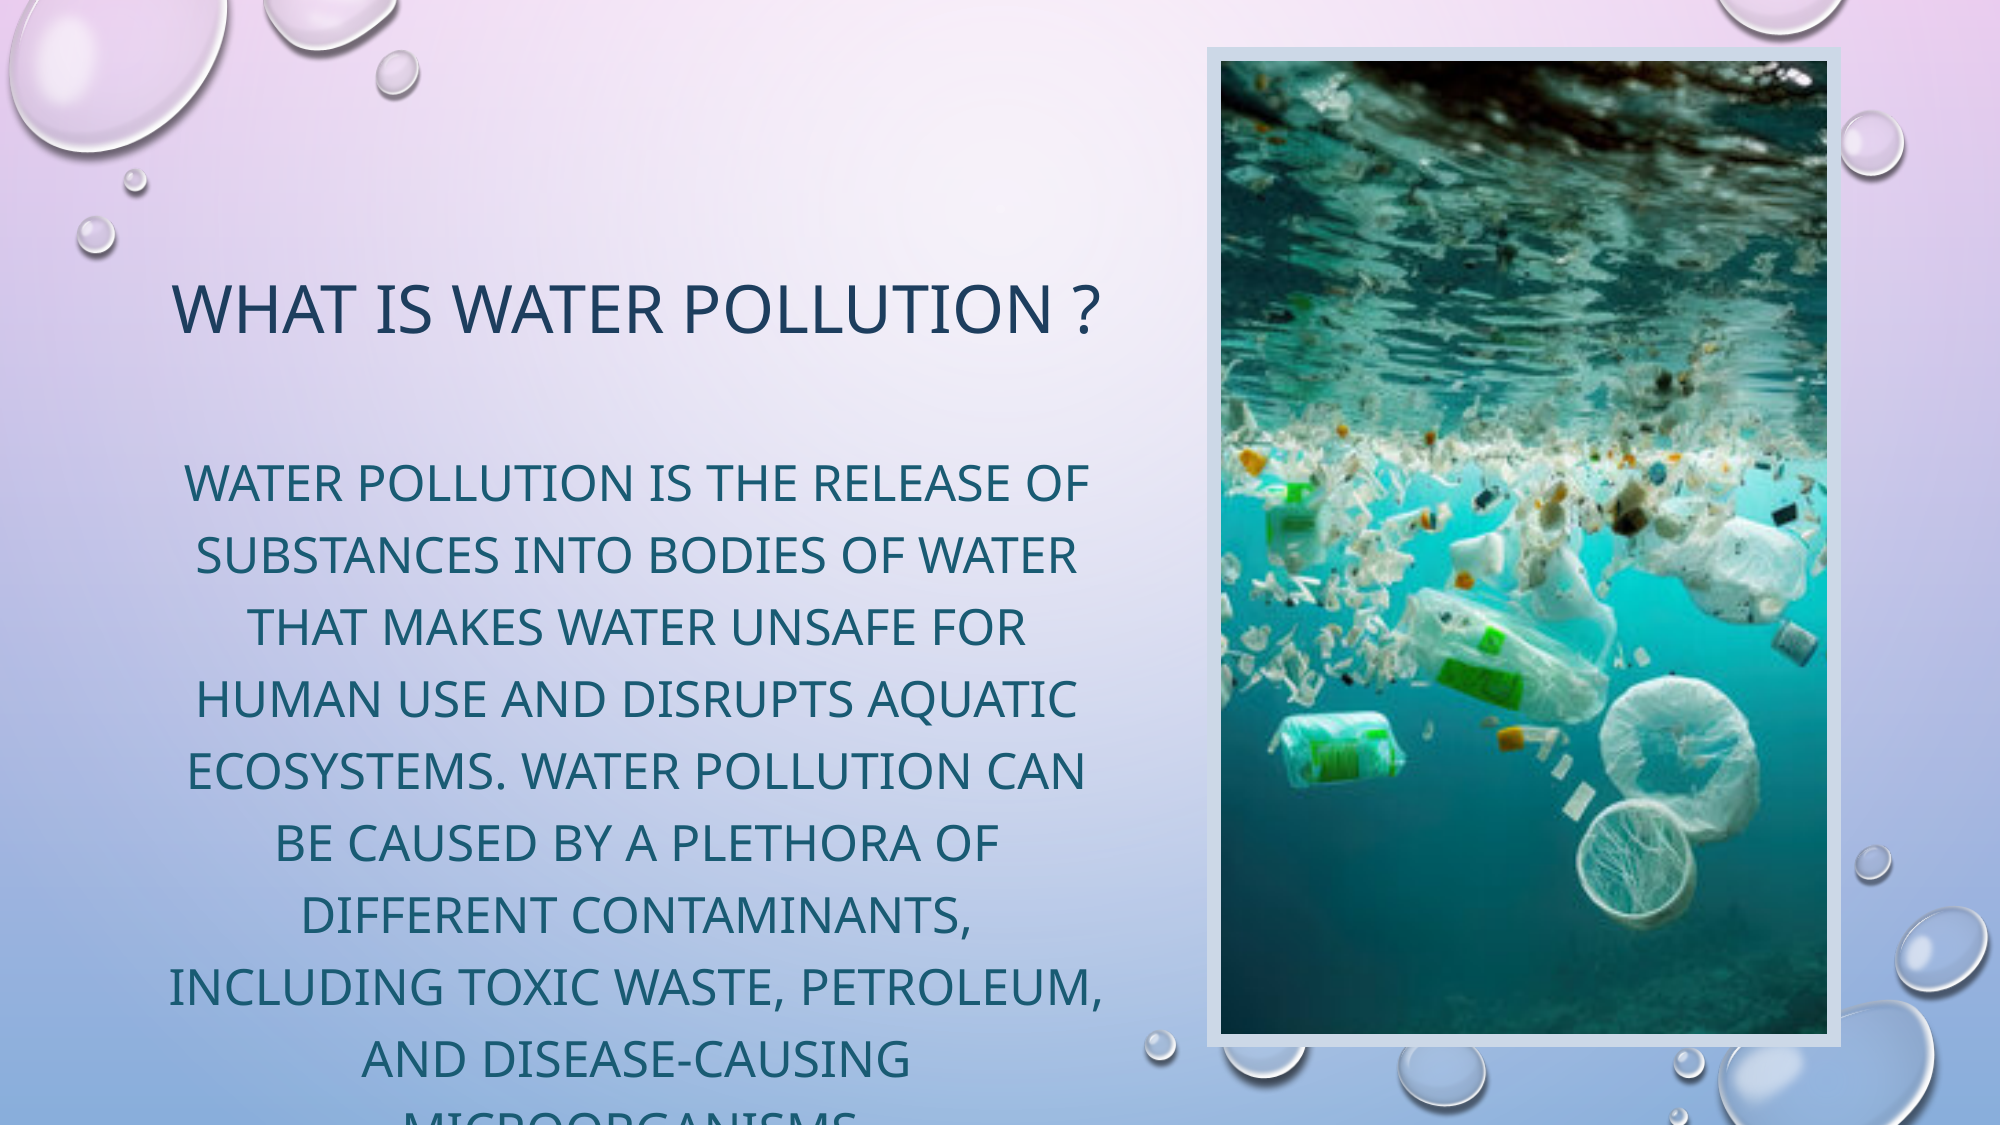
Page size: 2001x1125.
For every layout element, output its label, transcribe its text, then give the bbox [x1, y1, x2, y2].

title WHAT IS WATER POLLUTION ? [149, 24, 1124, 356]
picture [0, 0, 2000, 1125]
list Water pollution is the release of substances into bodies of water that makes water unsafe for human use and disrupts aquatic ecosystems. Water pollution can be caused by a plethora of different contaminants, including toxic waste, petroleum, and disease-causing microorganisms. [149, 431, 1124, 950]
